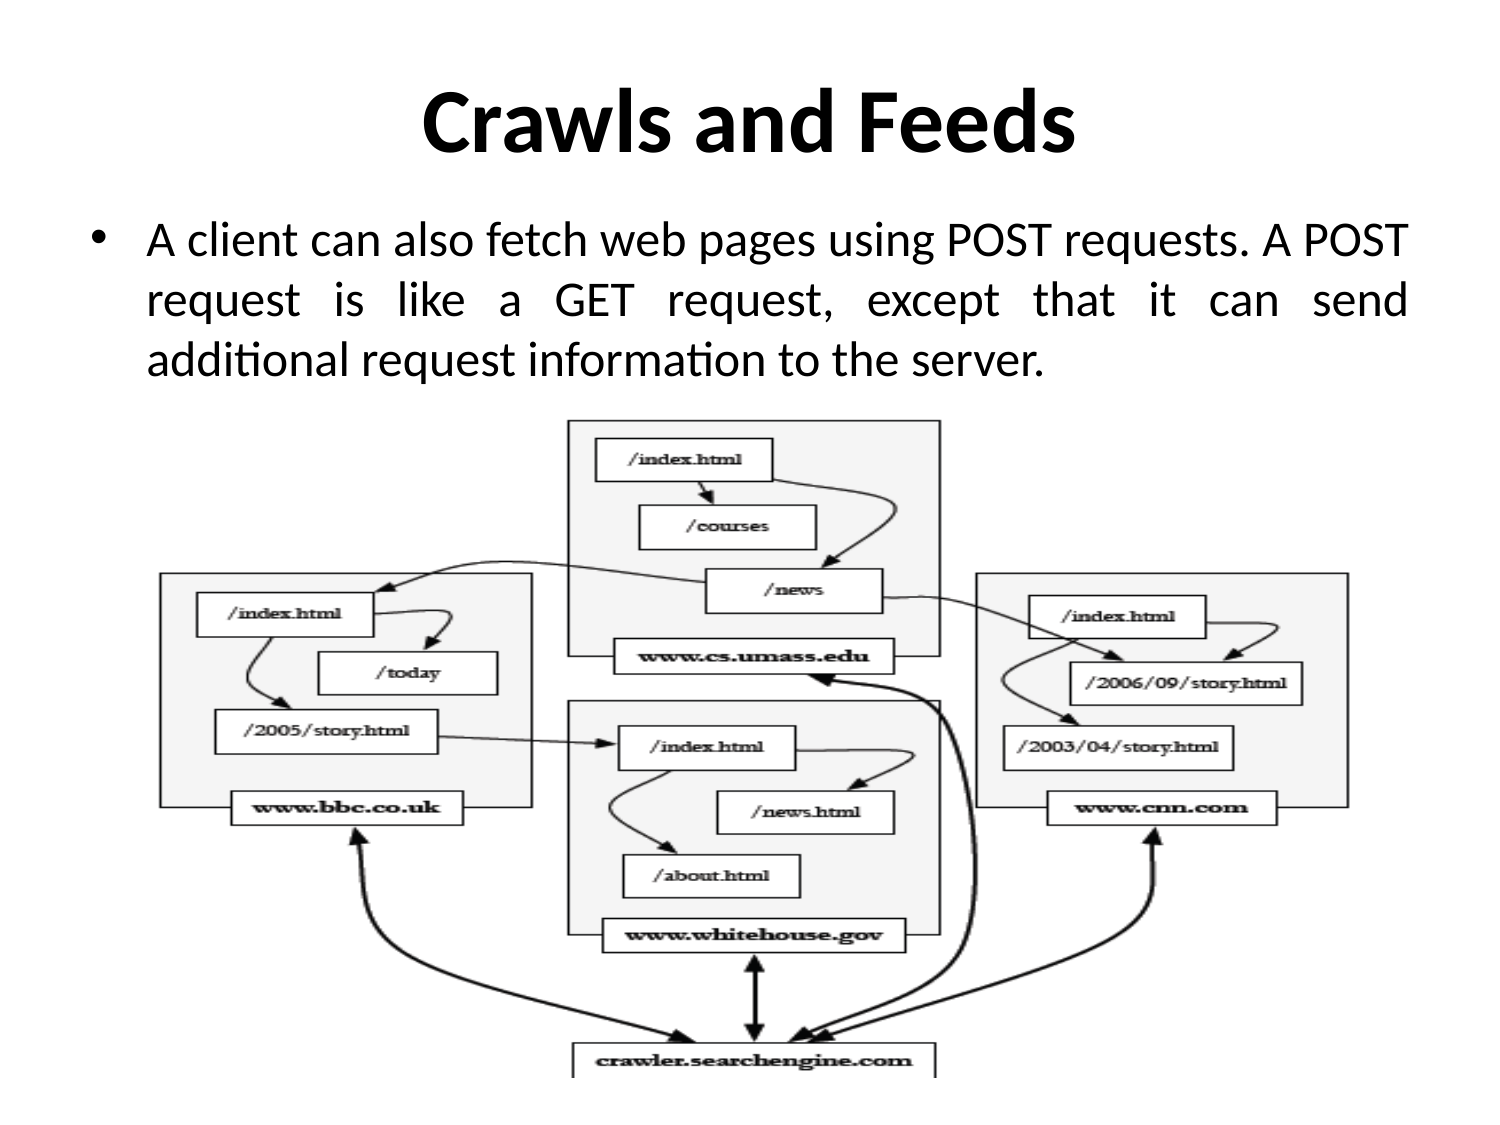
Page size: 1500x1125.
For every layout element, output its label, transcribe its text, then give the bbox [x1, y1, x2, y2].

title Crawls and Feeds [75, 45, 1425, 188]
list A client can also fetch web pages using POST requests. A POST request is like a GET request, except that it can send additional request information to the server. [75, 199, 1425, 1090]
picture [81, 398, 1407, 1079]
